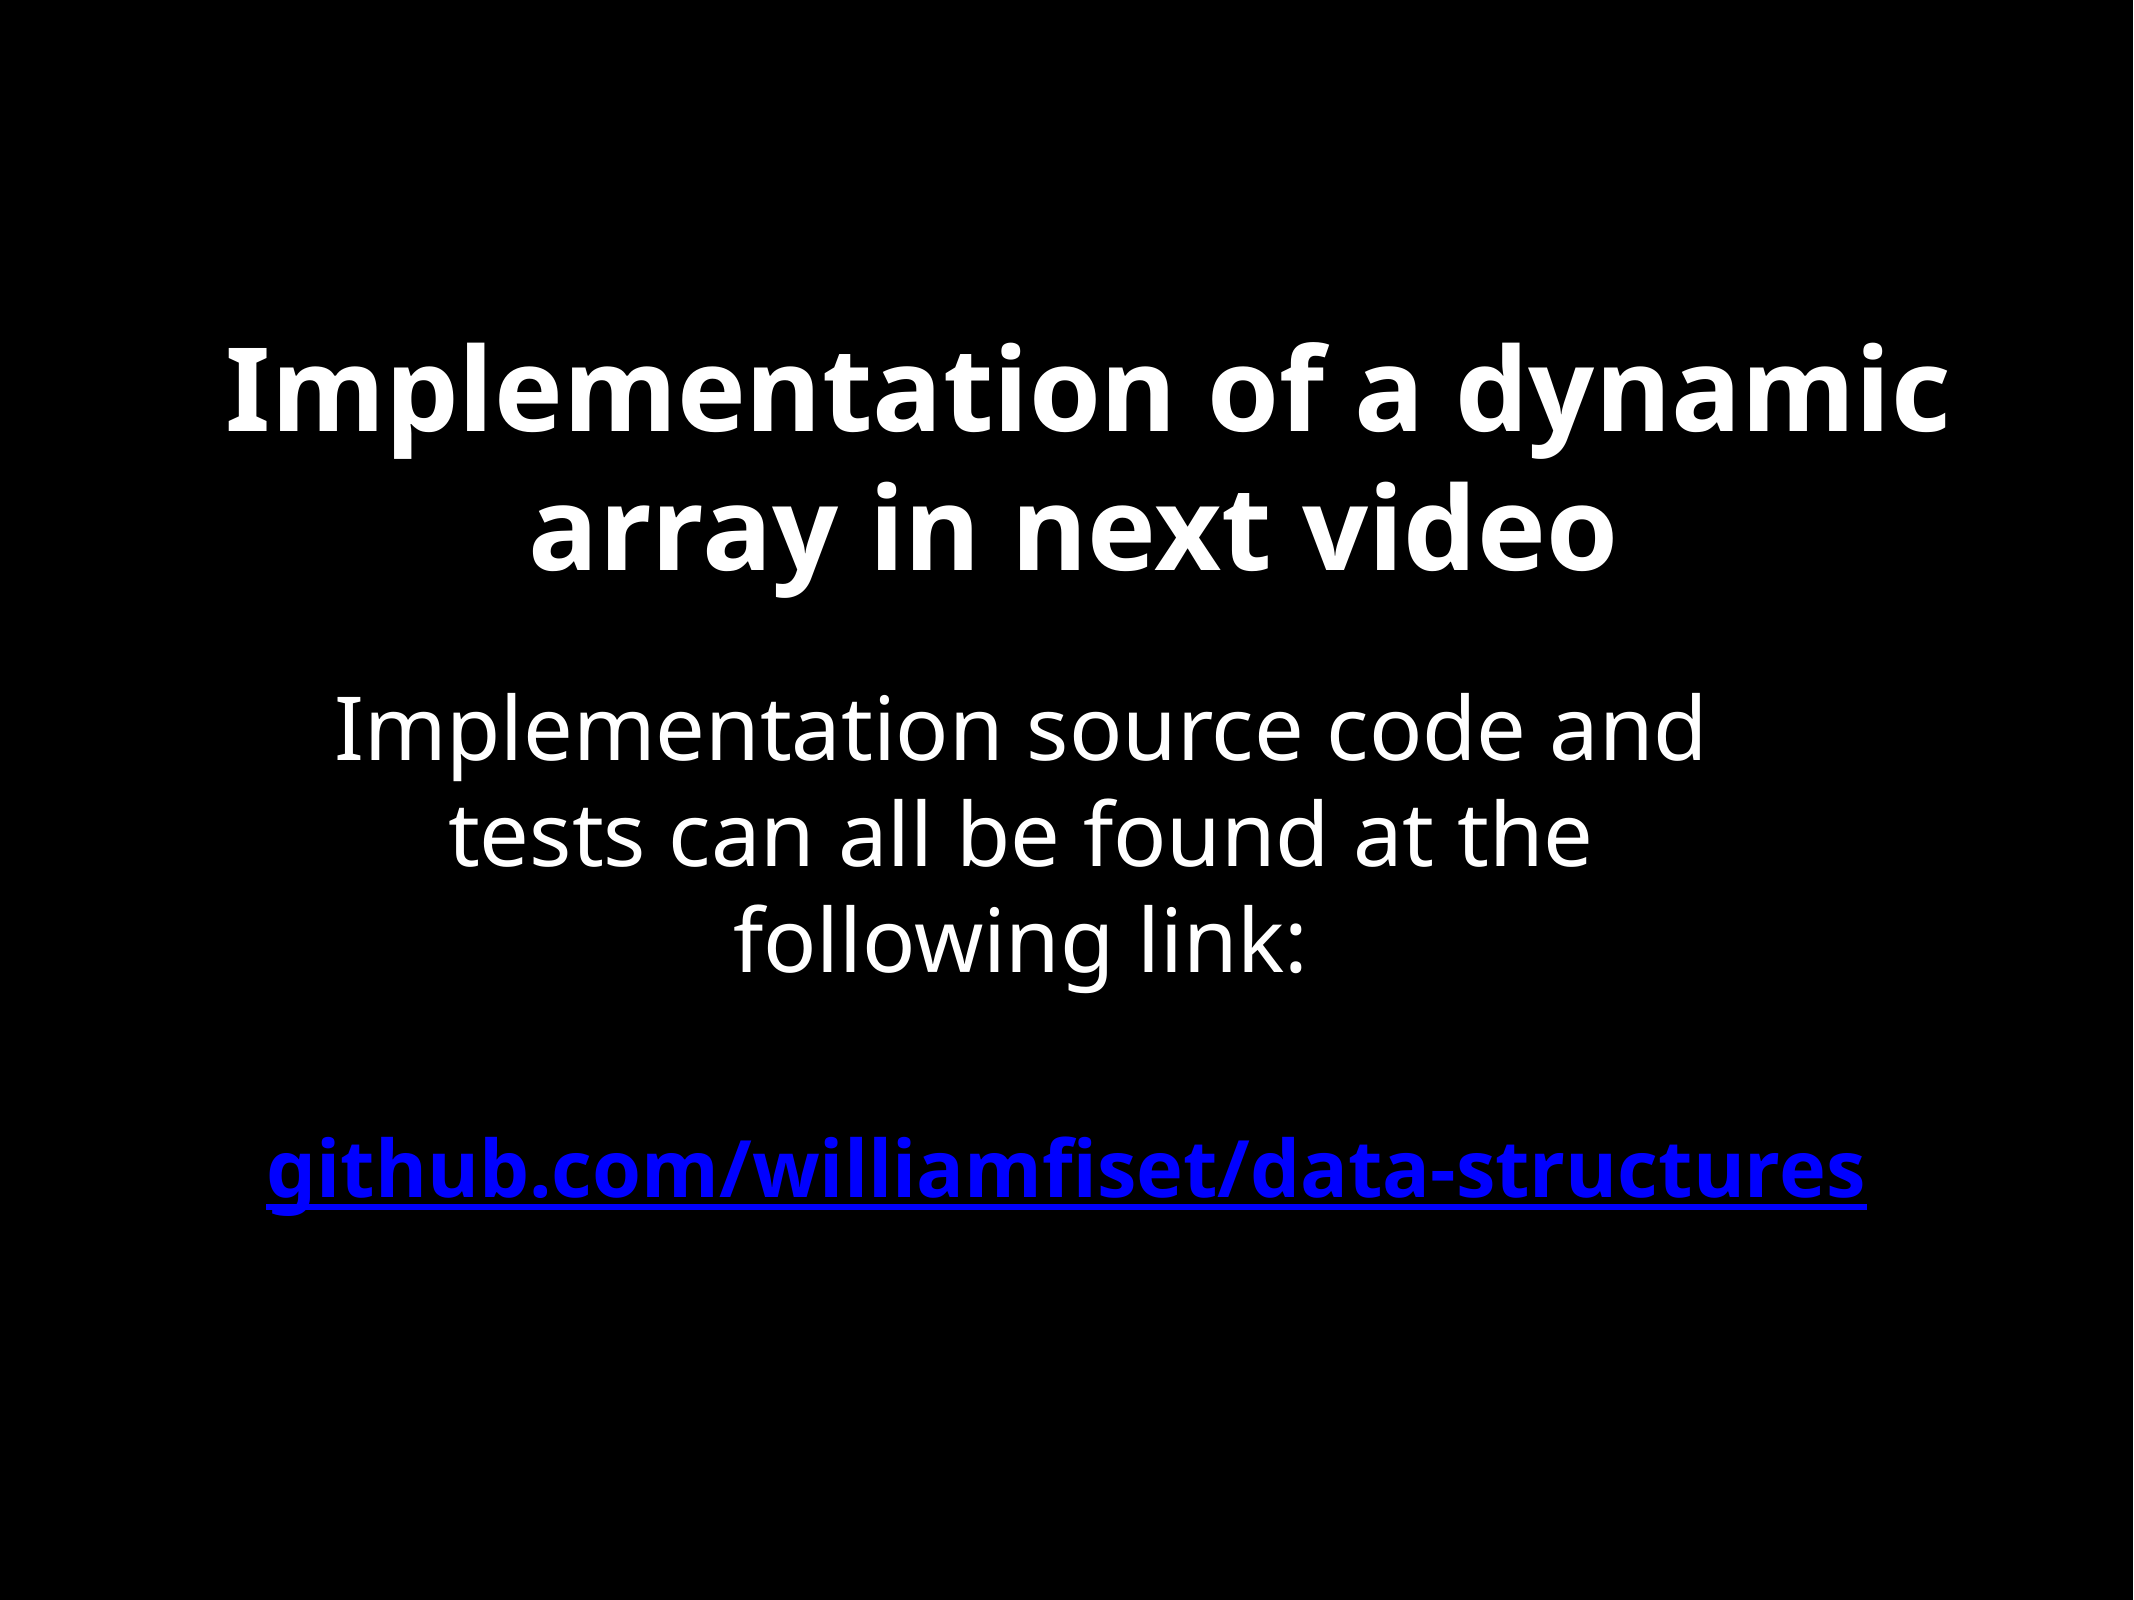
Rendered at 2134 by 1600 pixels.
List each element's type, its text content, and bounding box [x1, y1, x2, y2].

text_box Implementation source code and tests can all be found at the following link: [311, 661, 1731, 1001]
text_box github.com/williamfiset/data-structures [258, 1110, 1876, 1235]
title Implementation of a dynamic array in next video [125, 182, 2052, 727]
